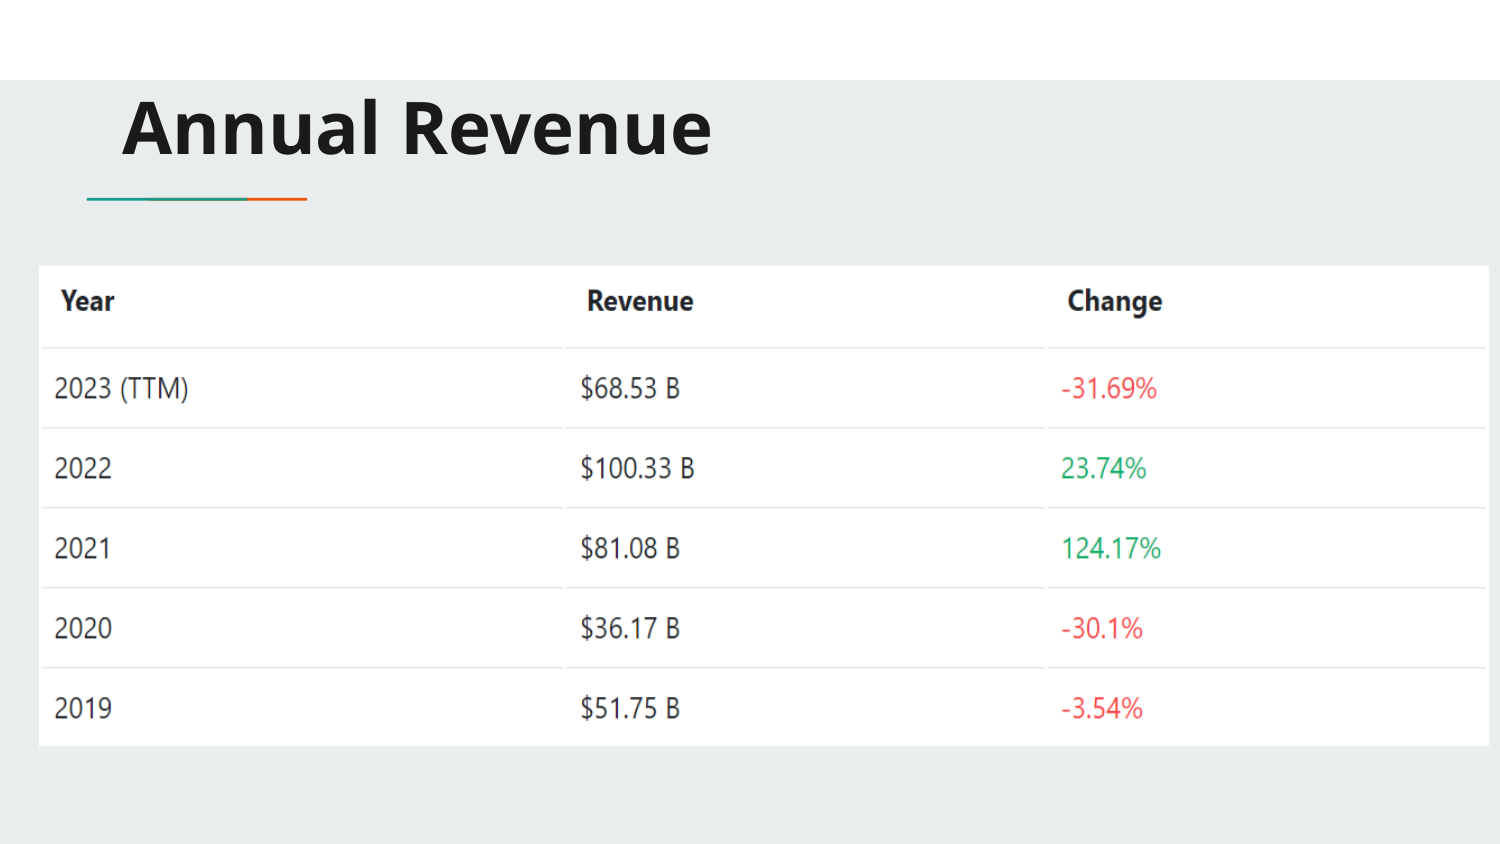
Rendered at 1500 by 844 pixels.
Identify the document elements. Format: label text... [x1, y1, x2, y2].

title Annual Revenue [107, 67, 1369, 185]
picture [39, 266, 1490, 746]
